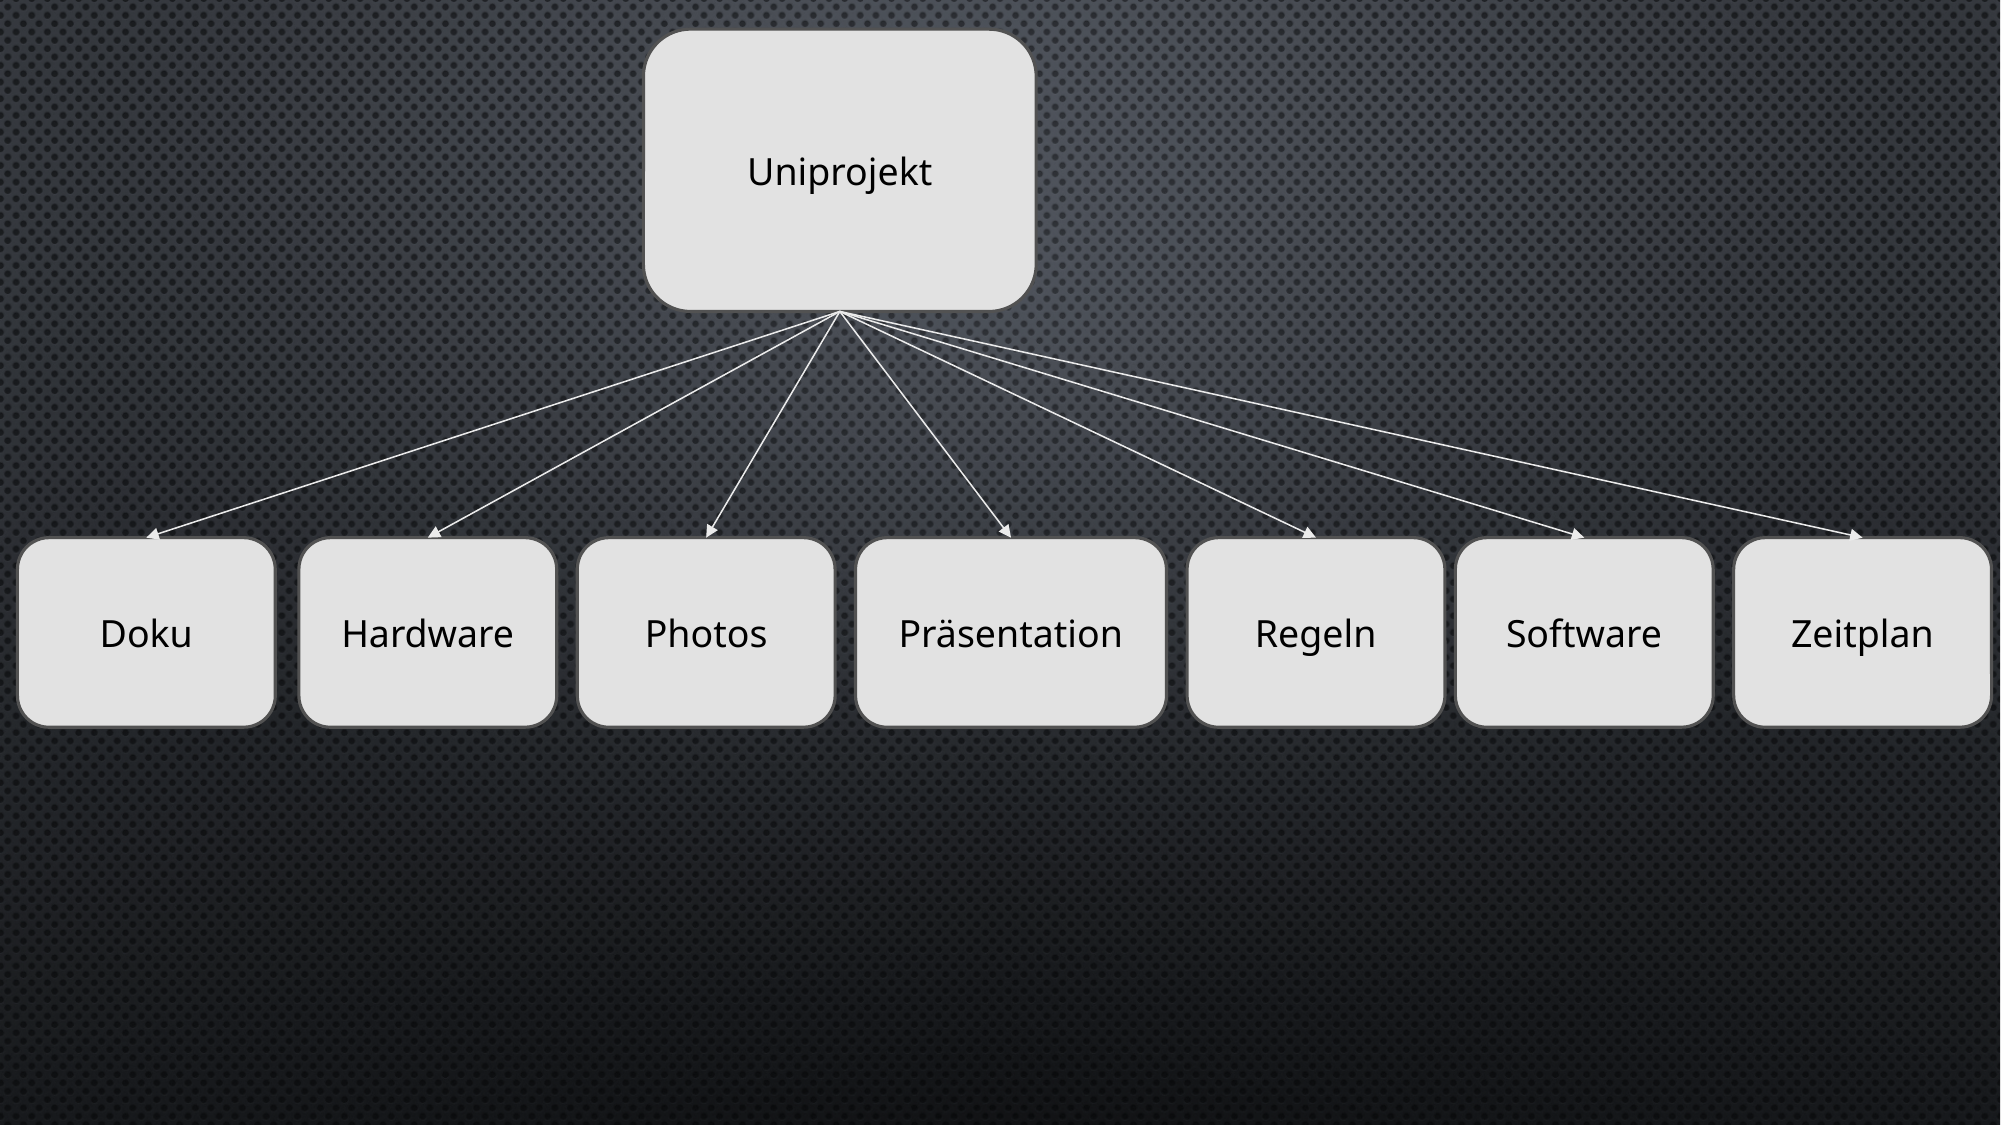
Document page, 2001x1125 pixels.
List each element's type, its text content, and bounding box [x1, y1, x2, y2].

text_box Präsentation [853, 538, 1169, 729]
text_box Photos [575, 538, 837, 729]
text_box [705, 311, 839, 538]
text_box Zeitplan [1732, 536, 1994, 729]
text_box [146, 311, 427, 538]
text_box Doku [15, 536, 277, 729]
text_box Regeln [1185, 538, 1447, 729]
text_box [839, 311, 1863, 538]
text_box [427, 311, 705, 538]
text_box Software [1453, 538, 1715, 729]
text_box Hardware [297, 538, 559, 729]
text_box Uniprojekt [641, 27, 1038, 311]
